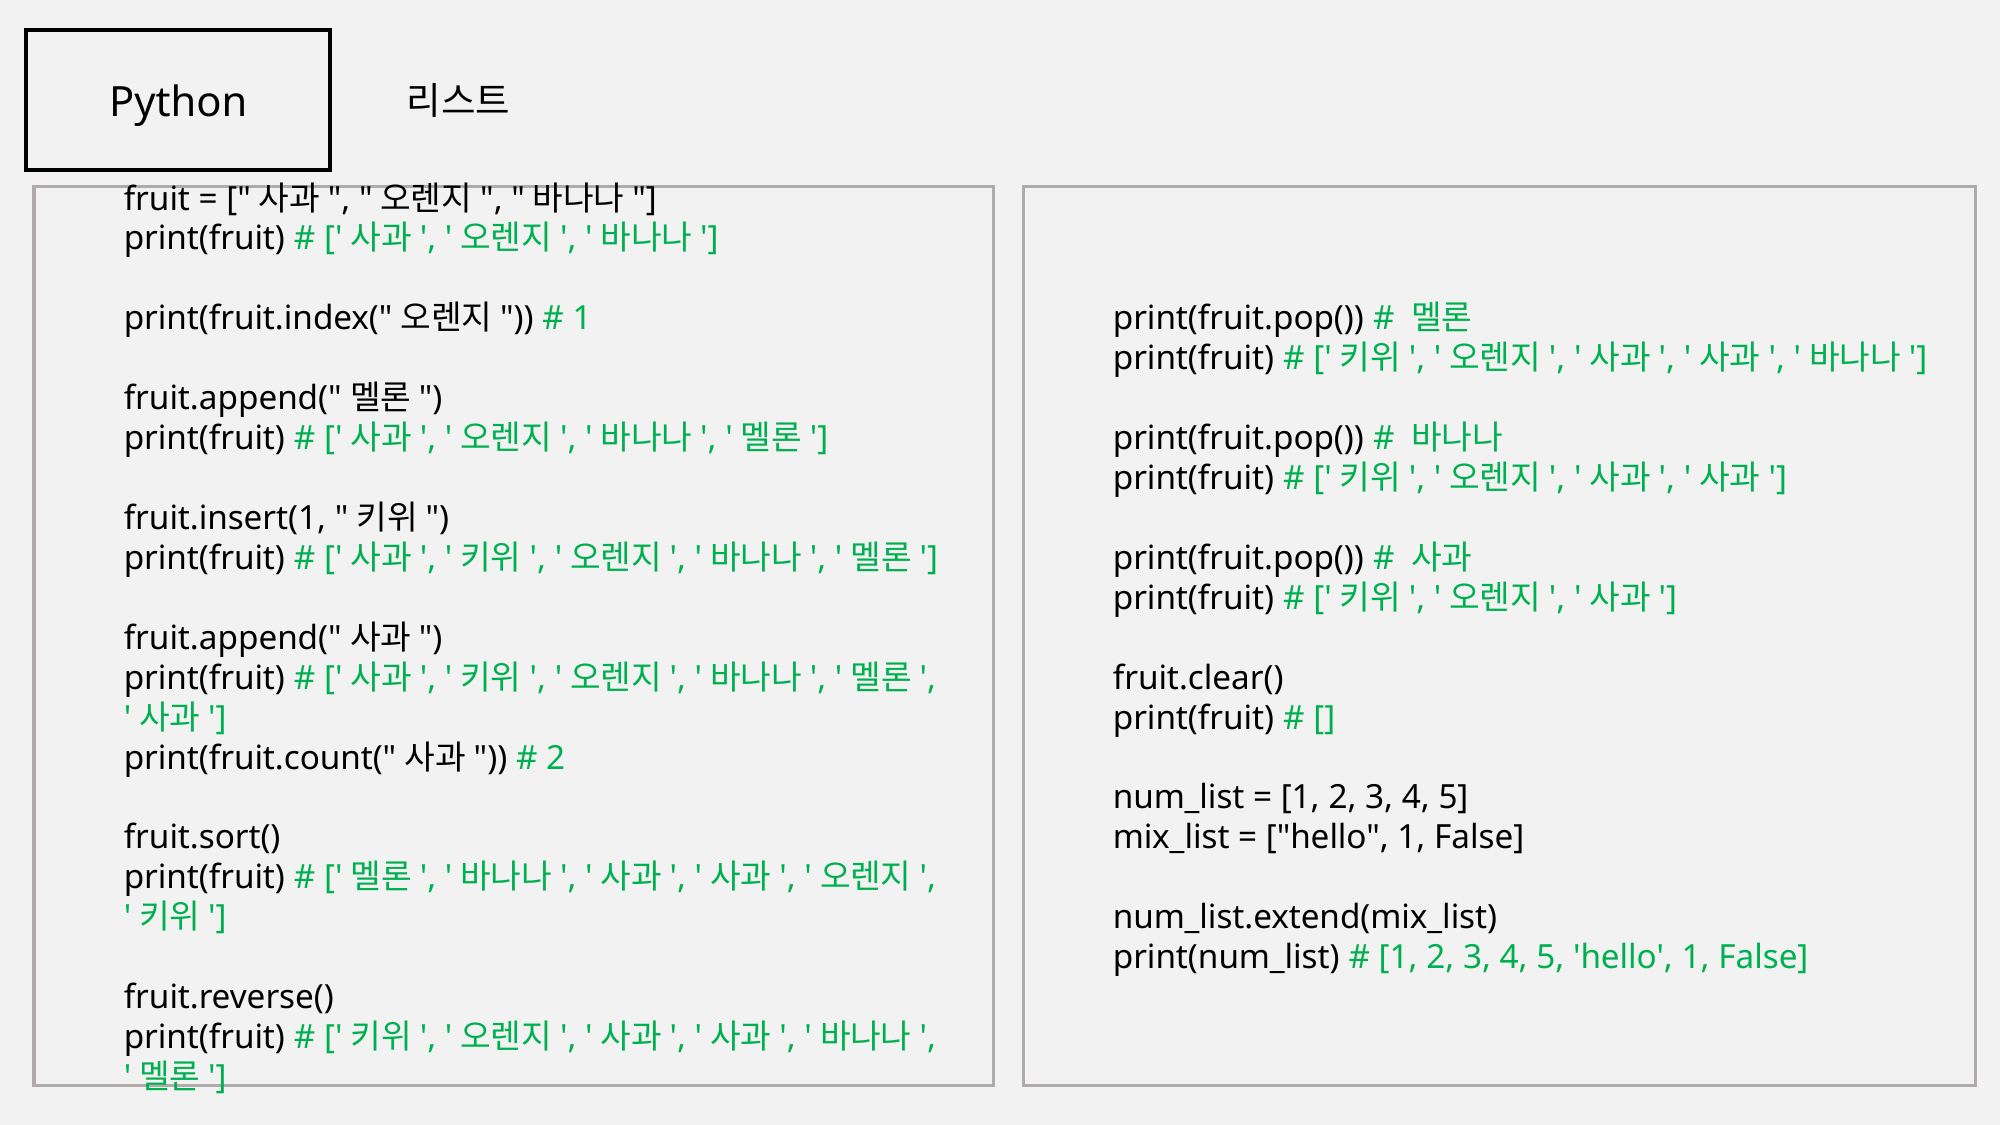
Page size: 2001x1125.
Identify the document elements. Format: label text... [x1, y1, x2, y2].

text_box fruit = ["사과", "오렌지", "바나나"] print(fruit) # ['사과', '오렌지', '바나나'] print(fruit.index("오렌지")) # 1 fruit.append("멜론") print(fruit) # ['사과', '오렌지', '바나나', '멜론'] fruit.insert(1, "키위") print(fruit) # ['사과', '키위', '오렌지', '바나나', '멜론'] fruit.append("사과") print(fruit) # ['사과', '키위', '오렌지', '바나나', '멜론', '사과'] print(fruit.count("사과")) # 2 fruit.sort() print(fruit) # ['멜론', '바나나', '사과', '사과', '오렌지', '키위'] fruit.reverse() print(fruit) # ['키위', '오렌지', '사과', '사과', '바나나', '멜론'] [33, 186, 994, 1086]
text_box 리스트 [391, 69, 938, 129]
text_box [25, 29, 331, 171]
text_box print(fruit.pop()) # 멜론 print(fruit) # ['키위', '오렌지', '사과', '사과', '바나나'] print(fruit.pop()) # 바나나 print(fruit) # ['키위', '오렌지', '사과', '사과'] print(fruit.pop()) # 사과 print(fruit) # ['키위', '오렌지', '사과'] fruit.clear() print(fruit) # [] num_list = [1, 2, 3, 4, 5] mix_list = ["hello", 1, False] num_list.extend(mix_list) print(num_list) # [1, 2, 3, 4, 5, 'hello', 1, False] [1022, 186, 1976, 1086]
text_box Python [34, 67, 323, 132]
